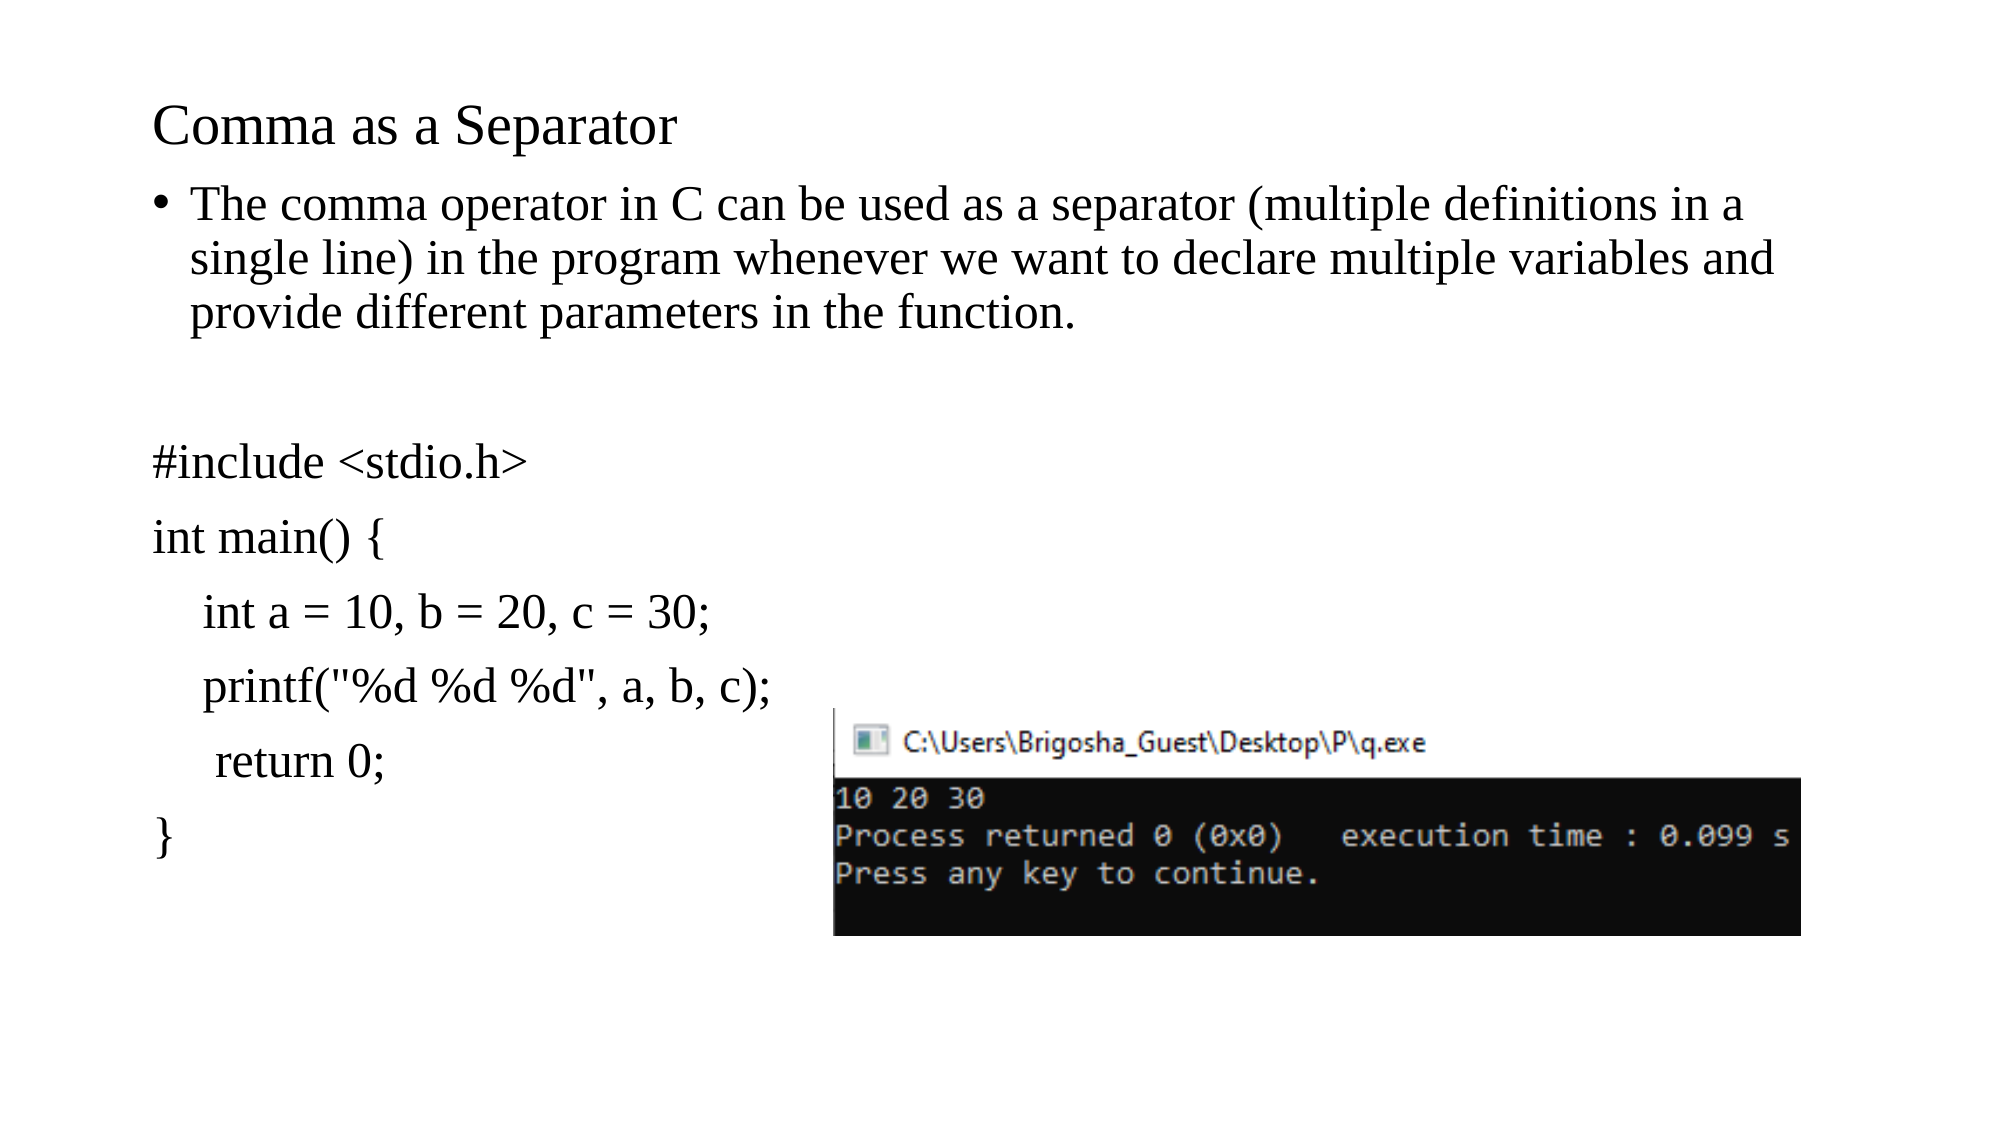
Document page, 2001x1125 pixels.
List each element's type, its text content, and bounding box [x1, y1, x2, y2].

list Comma as a Separator The comma operator in C can be used as a separator (multiple definitions in a single line) in the program whenever we want to declare multiple variables and provide different parameters in the function. #include <stdio.h> int main() { int a = 10, b = 20, c = 30; printf("%d %d %d", a, b, c); return 0; } [137, 86, 1863, 1014]
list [832, 708, 1801, 936]
